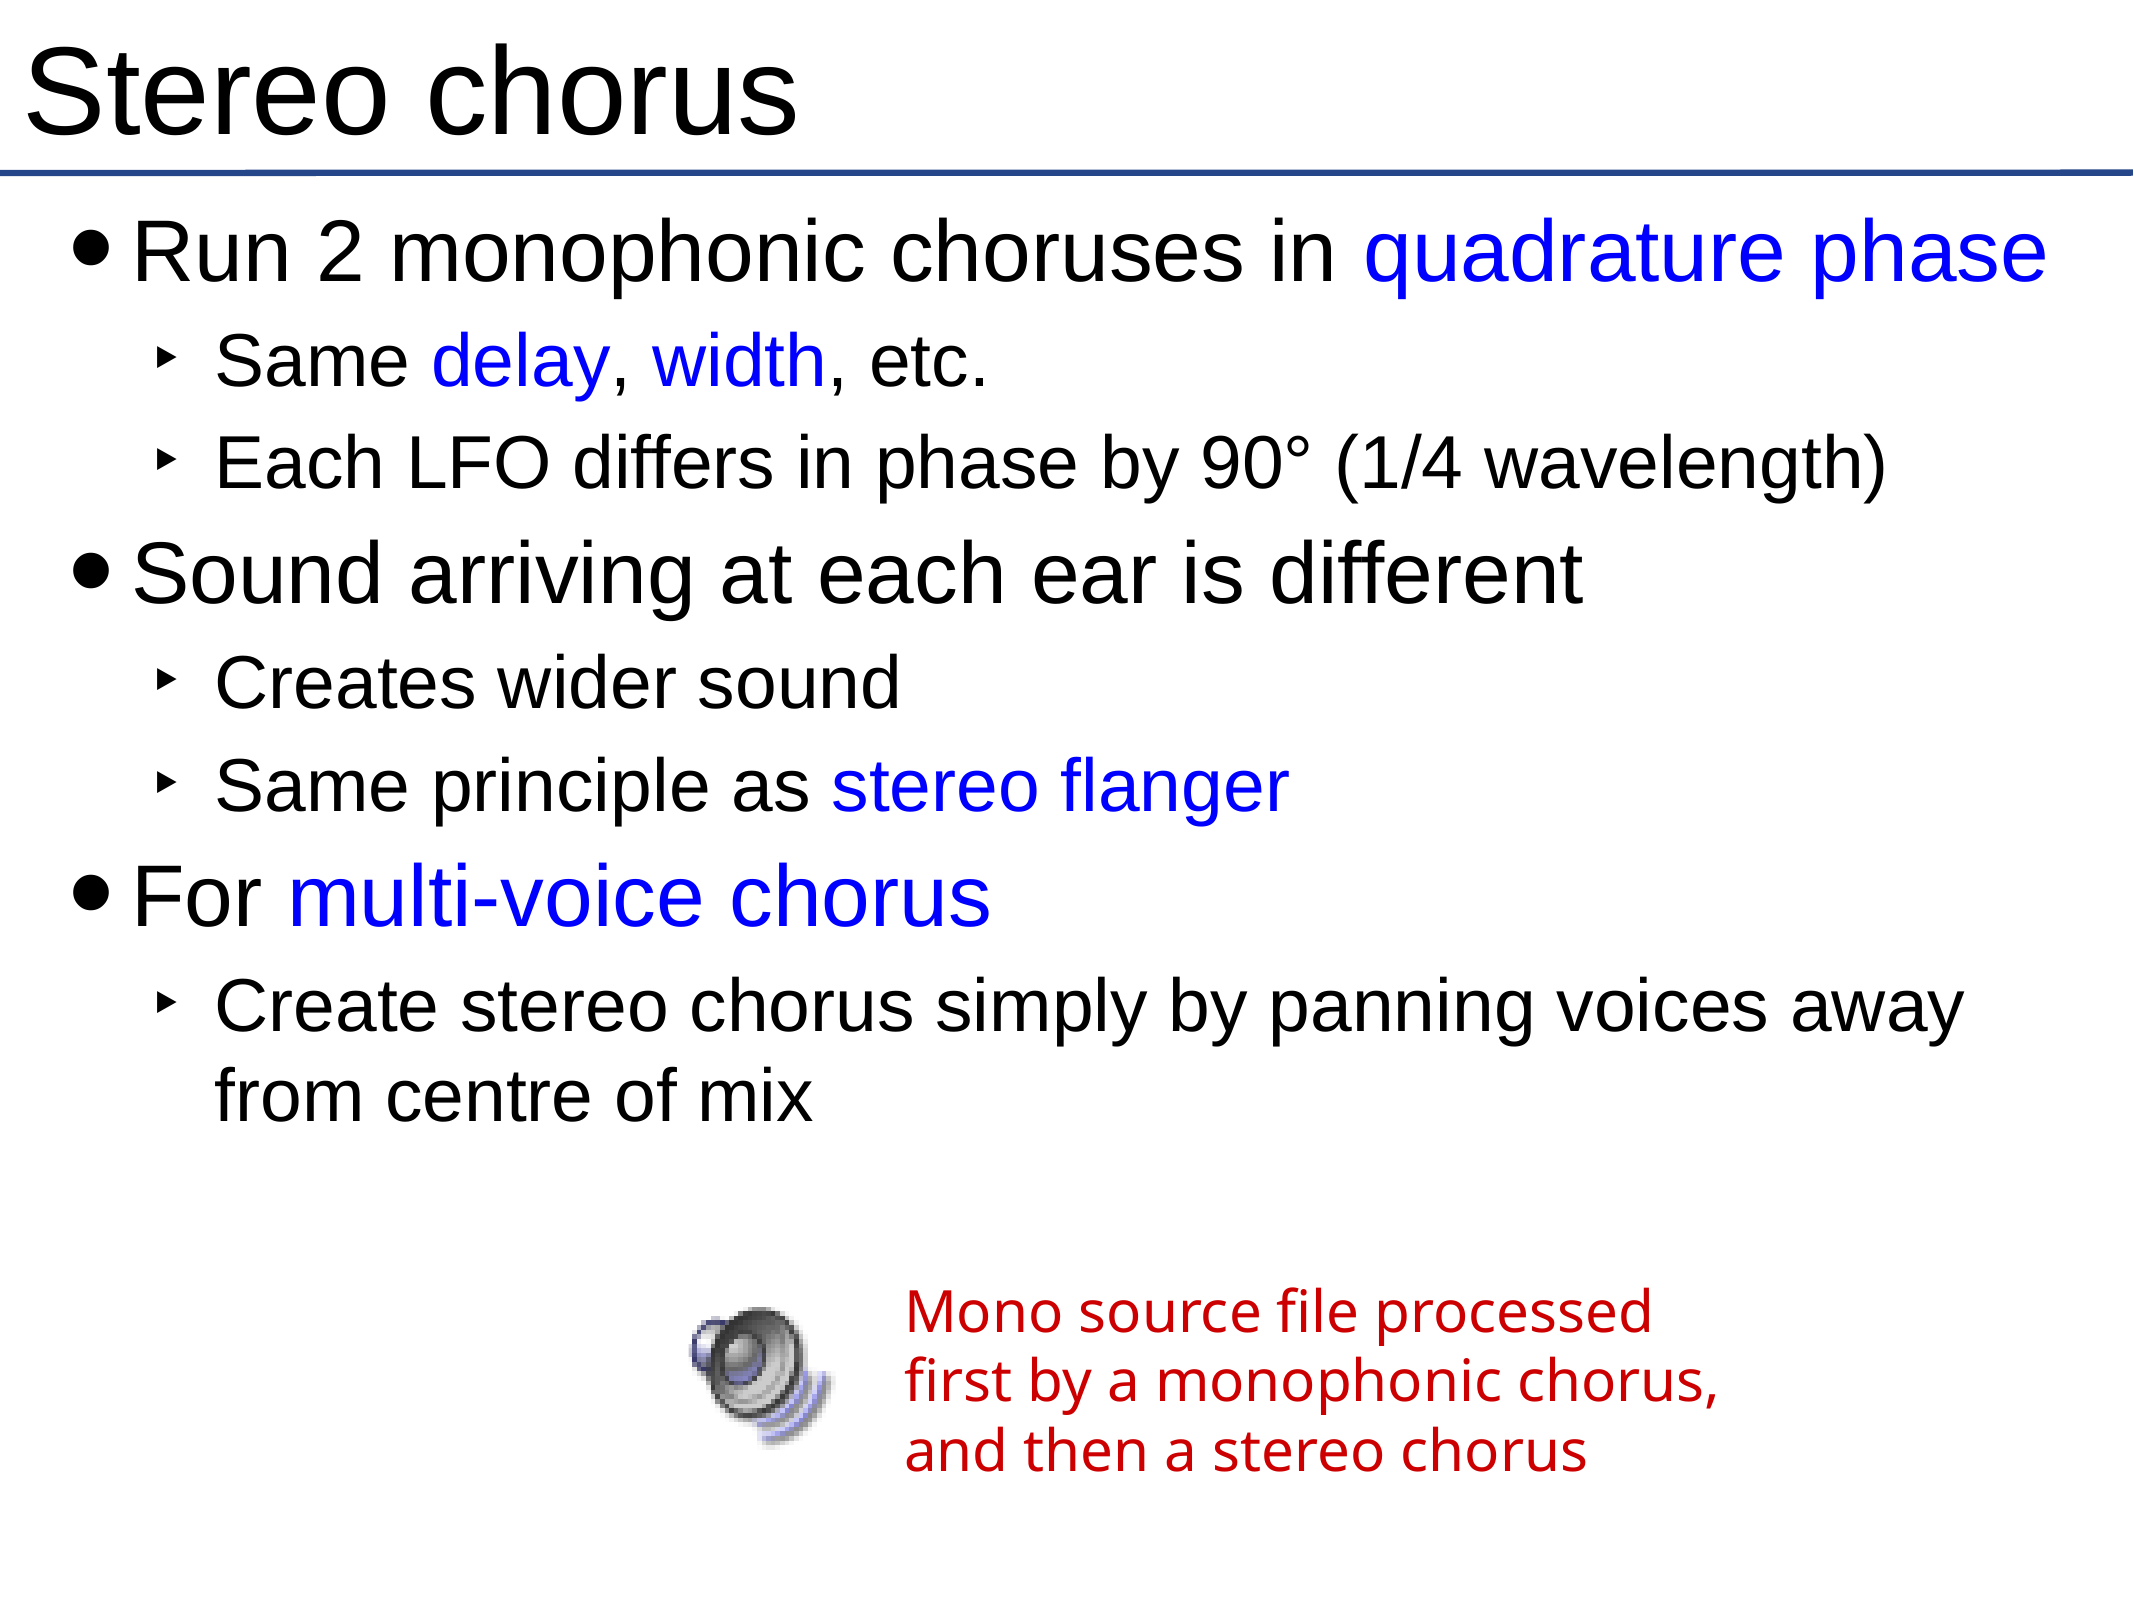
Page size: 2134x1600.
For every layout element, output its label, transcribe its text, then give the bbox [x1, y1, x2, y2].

text_box Mono source file processed first by a monophonic chorus, and then a stereo chorus [889, 1266, 1740, 1491]
title Stereo chorus [14, 7, 2118, 161]
list Run 2 monophonic choruses in quadrature phase Same delay, width, etc. Each LFO differs in phase by 90° (1/4 wavelength) Sound arriving at each ear is different Creates wider sound Same principle as stereo flanger For multi-voice chorus Create stereo chorus simply by panning voices away from centre of mix [18, 184, 2122, 1588]
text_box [688, 1307, 836, 1455]
